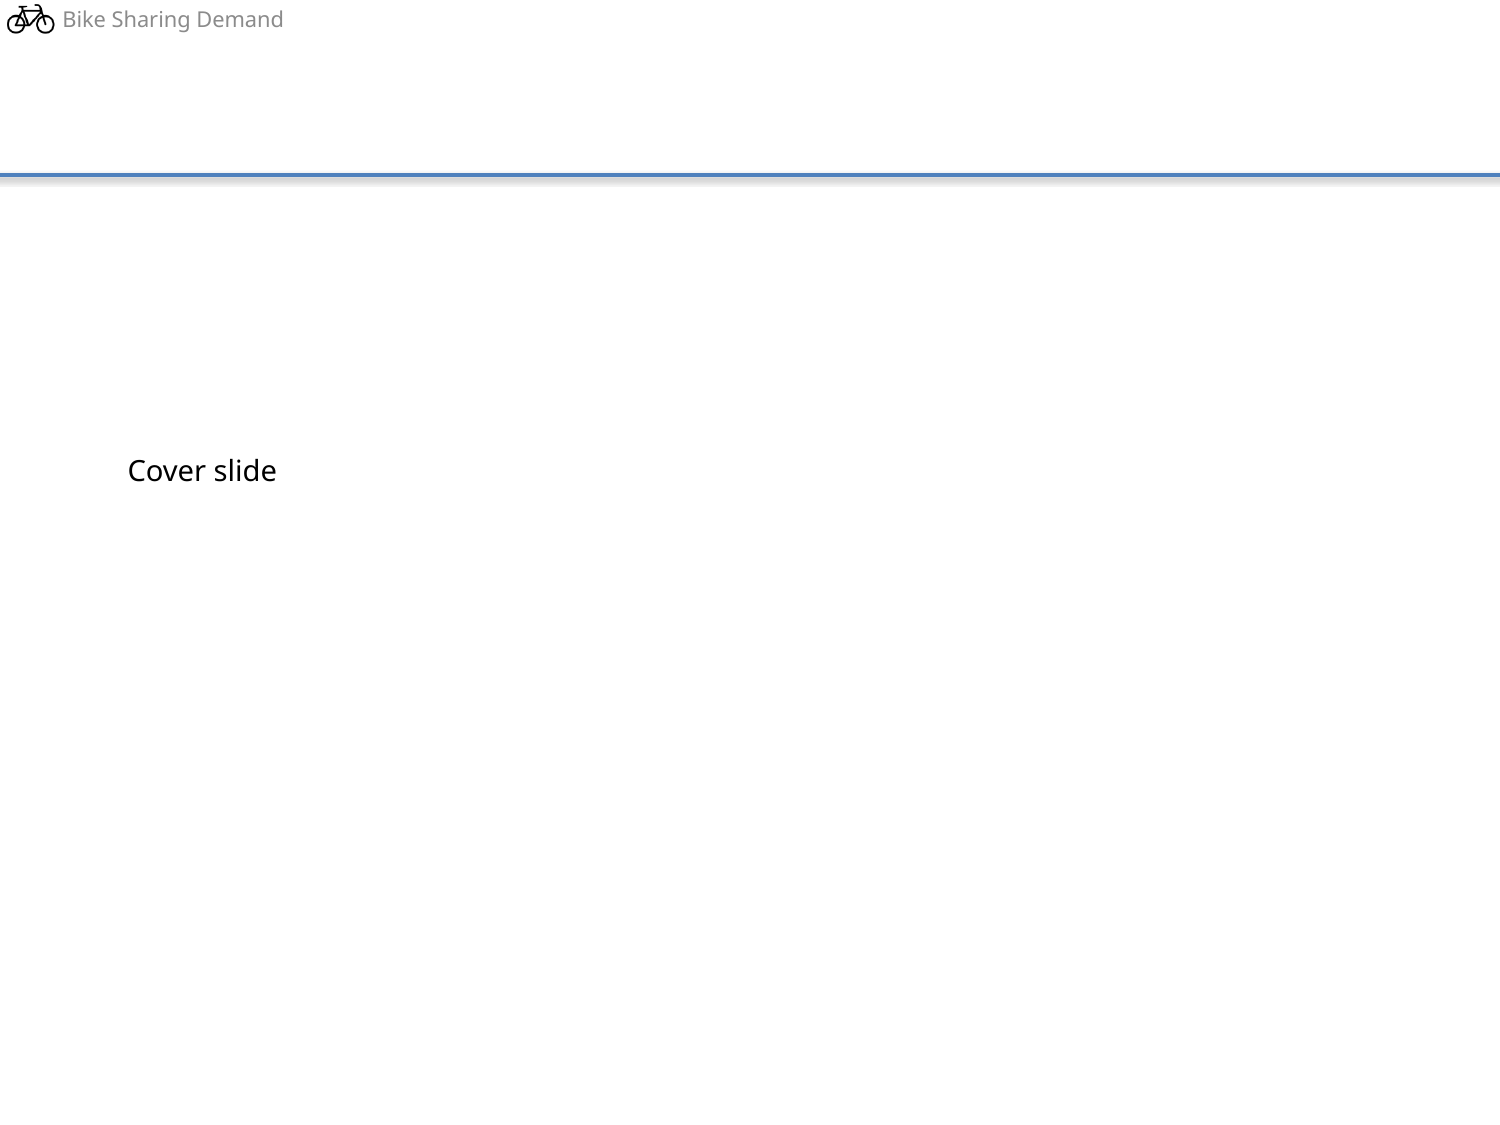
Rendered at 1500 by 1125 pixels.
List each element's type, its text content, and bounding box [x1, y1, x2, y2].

picture [5, 3, 56, 34]
title Cover slide [112, 349, 1388, 591]
